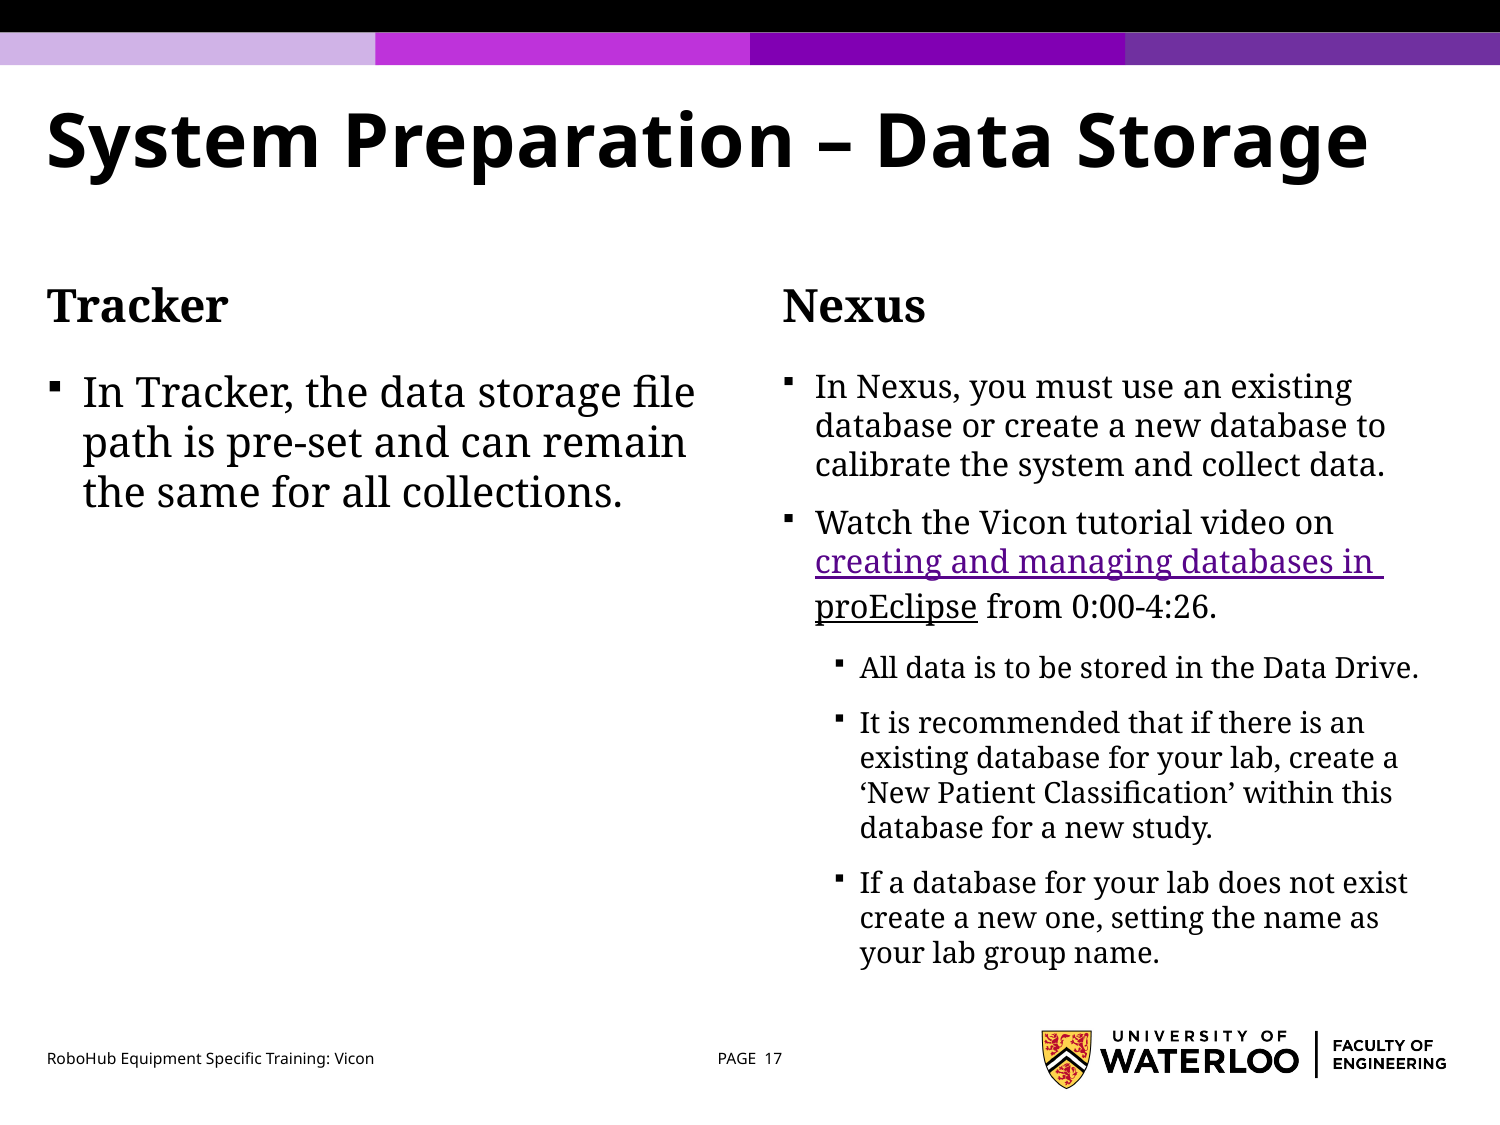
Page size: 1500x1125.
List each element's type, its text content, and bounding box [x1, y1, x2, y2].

list Tracker [31, 229, 714, 339]
slide_number PAGE 17 [687, 1039, 813, 1081]
list In Nexus, you must use an existing database or create a new database to calibrate the system and collect data. Watch the Vicon tutorial video on creating and managing databases in proEclipse from 0:00-4:26. All data is to be stored in the Data Drive. It is recommended that if there is an existing database for your lab, create a ‘New Patient Classification’ within this database for a new study. If a database for your lab does not exist create a new one, setting the name as your lab group name. [767, 358, 1456, 990]
list In Tracker, the data storage file path is pre-set and can remain the same for all collections. [31, 358, 714, 990]
picture [986, 988, 1500, 1125]
title System Preparation – Data Storage [31, 71, 1456, 219]
list Nexus [767, 229, 1456, 339]
footer RoboHub Equipment Specific Training: Vicon [31, 1039, 675, 1081]
